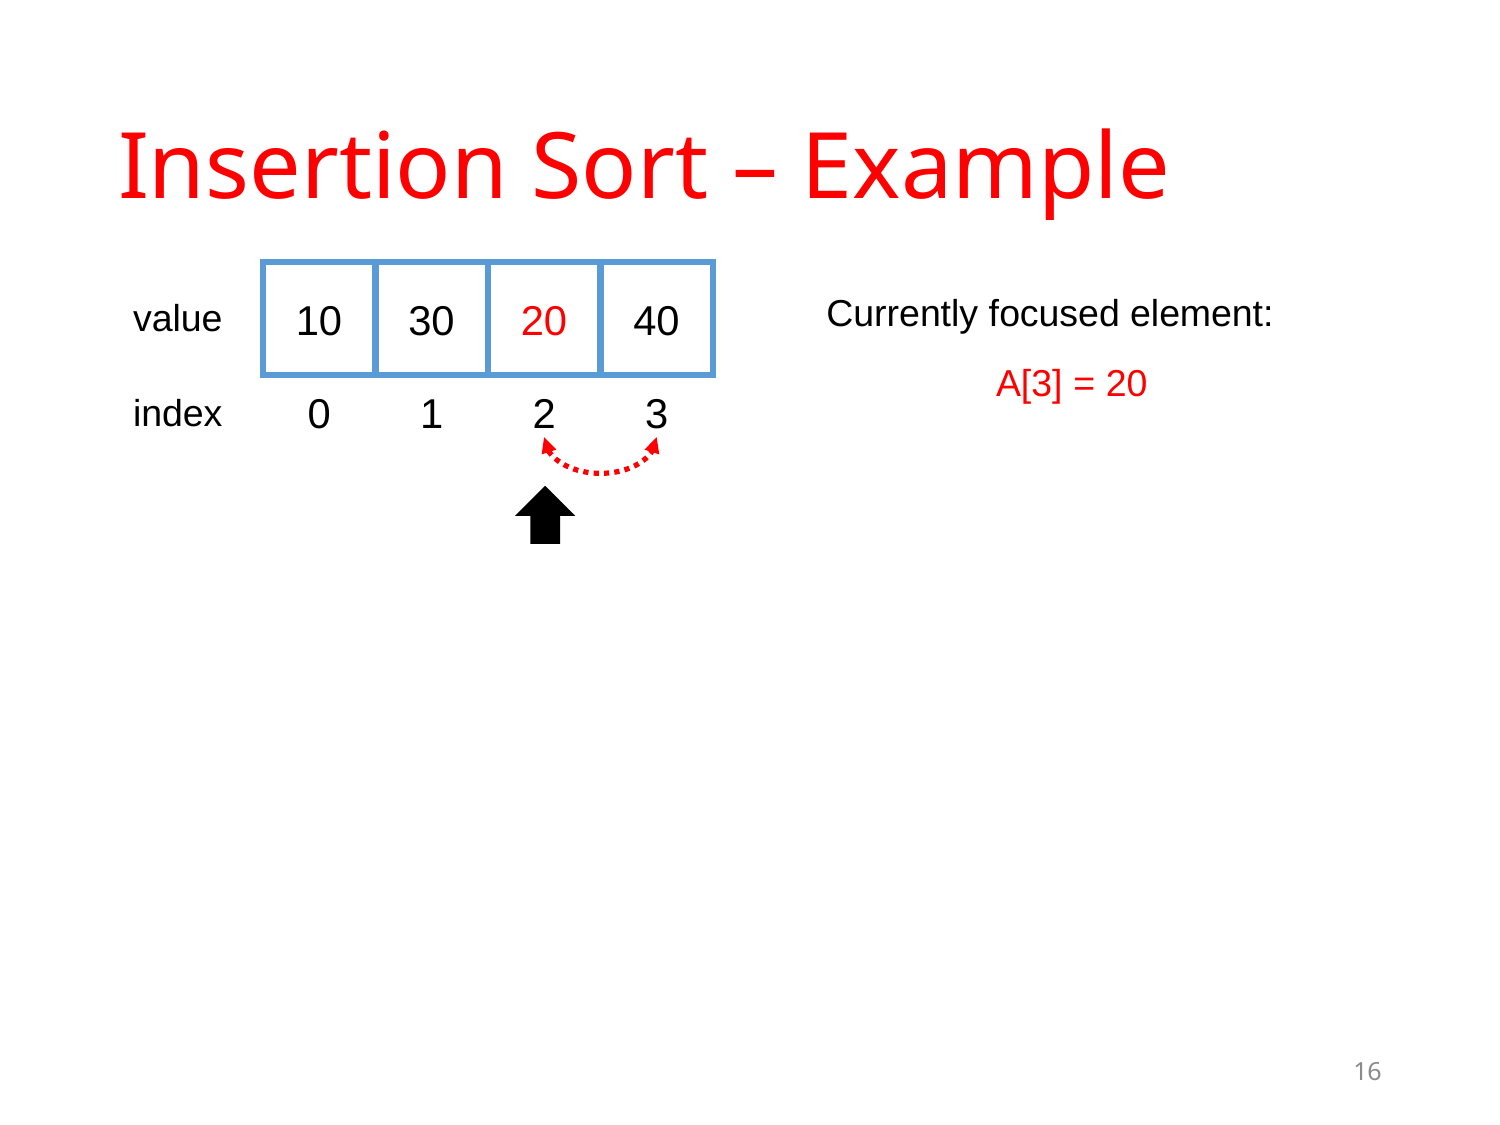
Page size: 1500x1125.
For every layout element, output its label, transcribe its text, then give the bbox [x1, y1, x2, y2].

title Insertion Sort – Example [103, 59, 1397, 278]
text_box index [118, 381, 238, 442]
text_box 40 [600, 262, 713, 375]
text_box [515, 485, 576, 544]
text_box 10 [262, 262, 375, 375]
text_box Currently focused element: [811, 281, 1298, 341]
text_box A[3] = 20 [915, 351, 1229, 412]
text_box 3 [603, 387, 713, 438]
slide_number 16 [1059, 1042, 1397, 1103]
text_box value [118, 286, 238, 346]
text_box 30 [375, 262, 487, 375]
text_box 0 [262, 387, 375, 438]
text_box 1 [375, 387, 487, 438]
text_box 20 [487, 262, 600, 375]
text_box 2 [487, 387, 600, 438]
